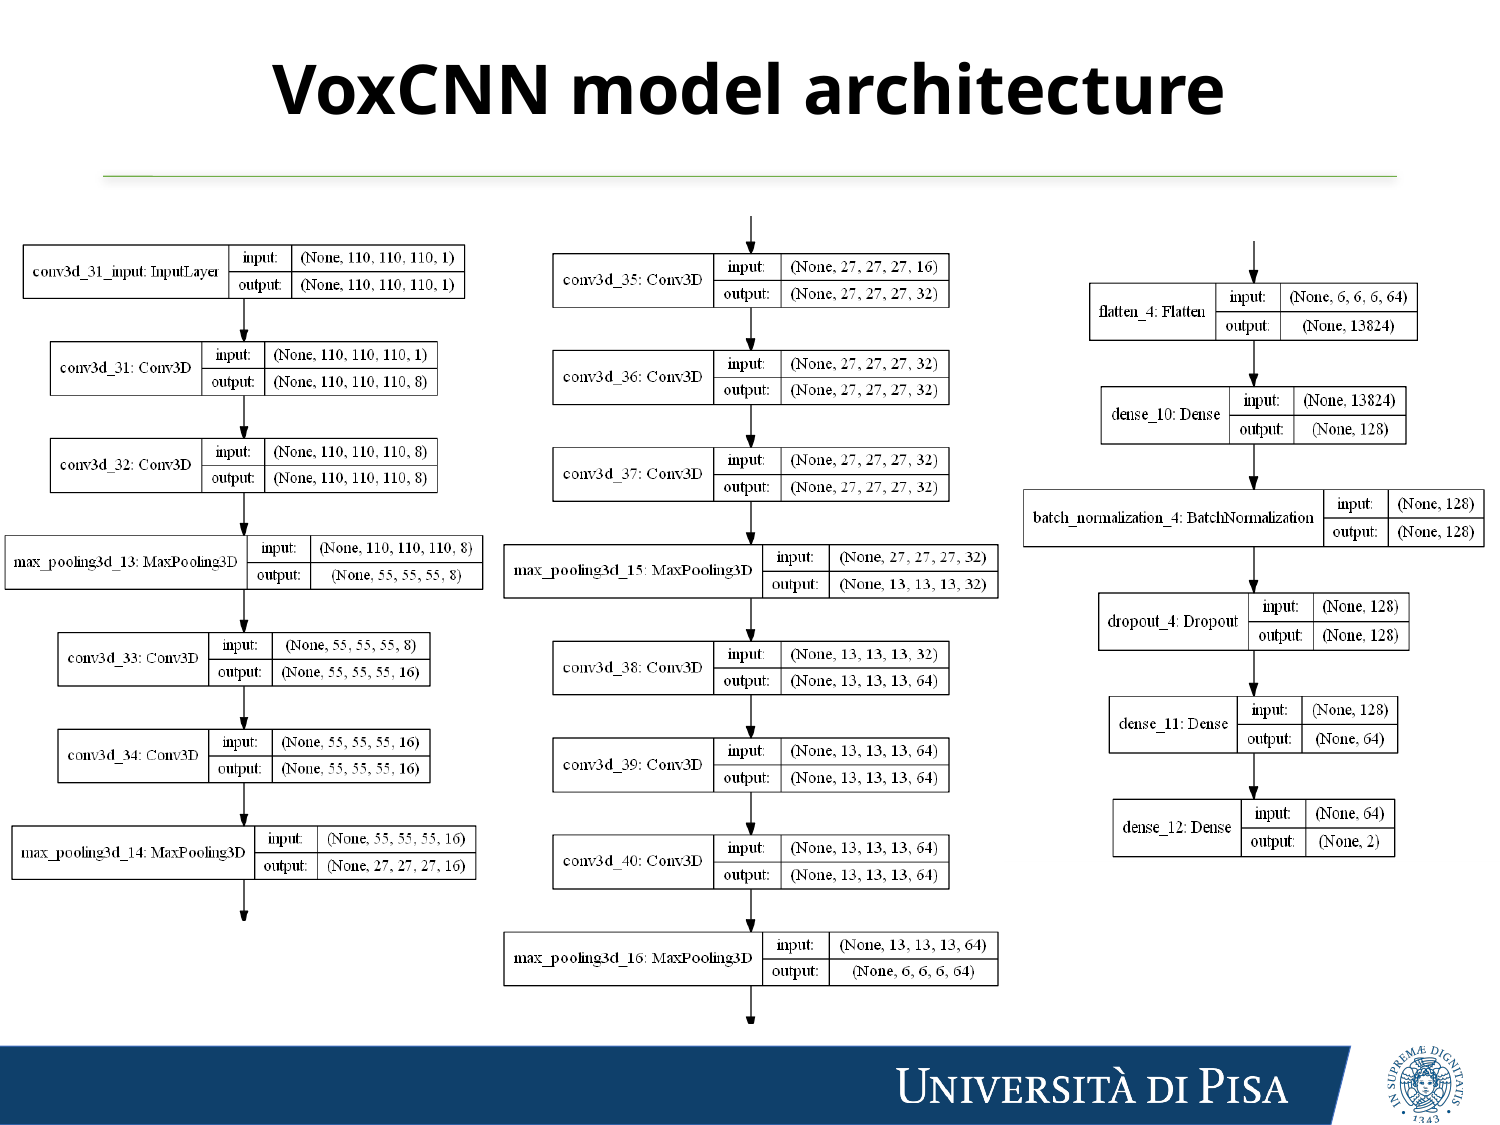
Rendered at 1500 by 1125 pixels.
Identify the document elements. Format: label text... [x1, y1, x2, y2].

text_box VoxCNN model architecture [0, 22, 1500, 137]
picture [1387, 1046, 1463, 1123]
picture [0, 241, 487, 921]
text_box [0, 1045, 1352, 1125]
picture [895, 1066, 1289, 1103]
picture [491, 216, 1500, 1024]
